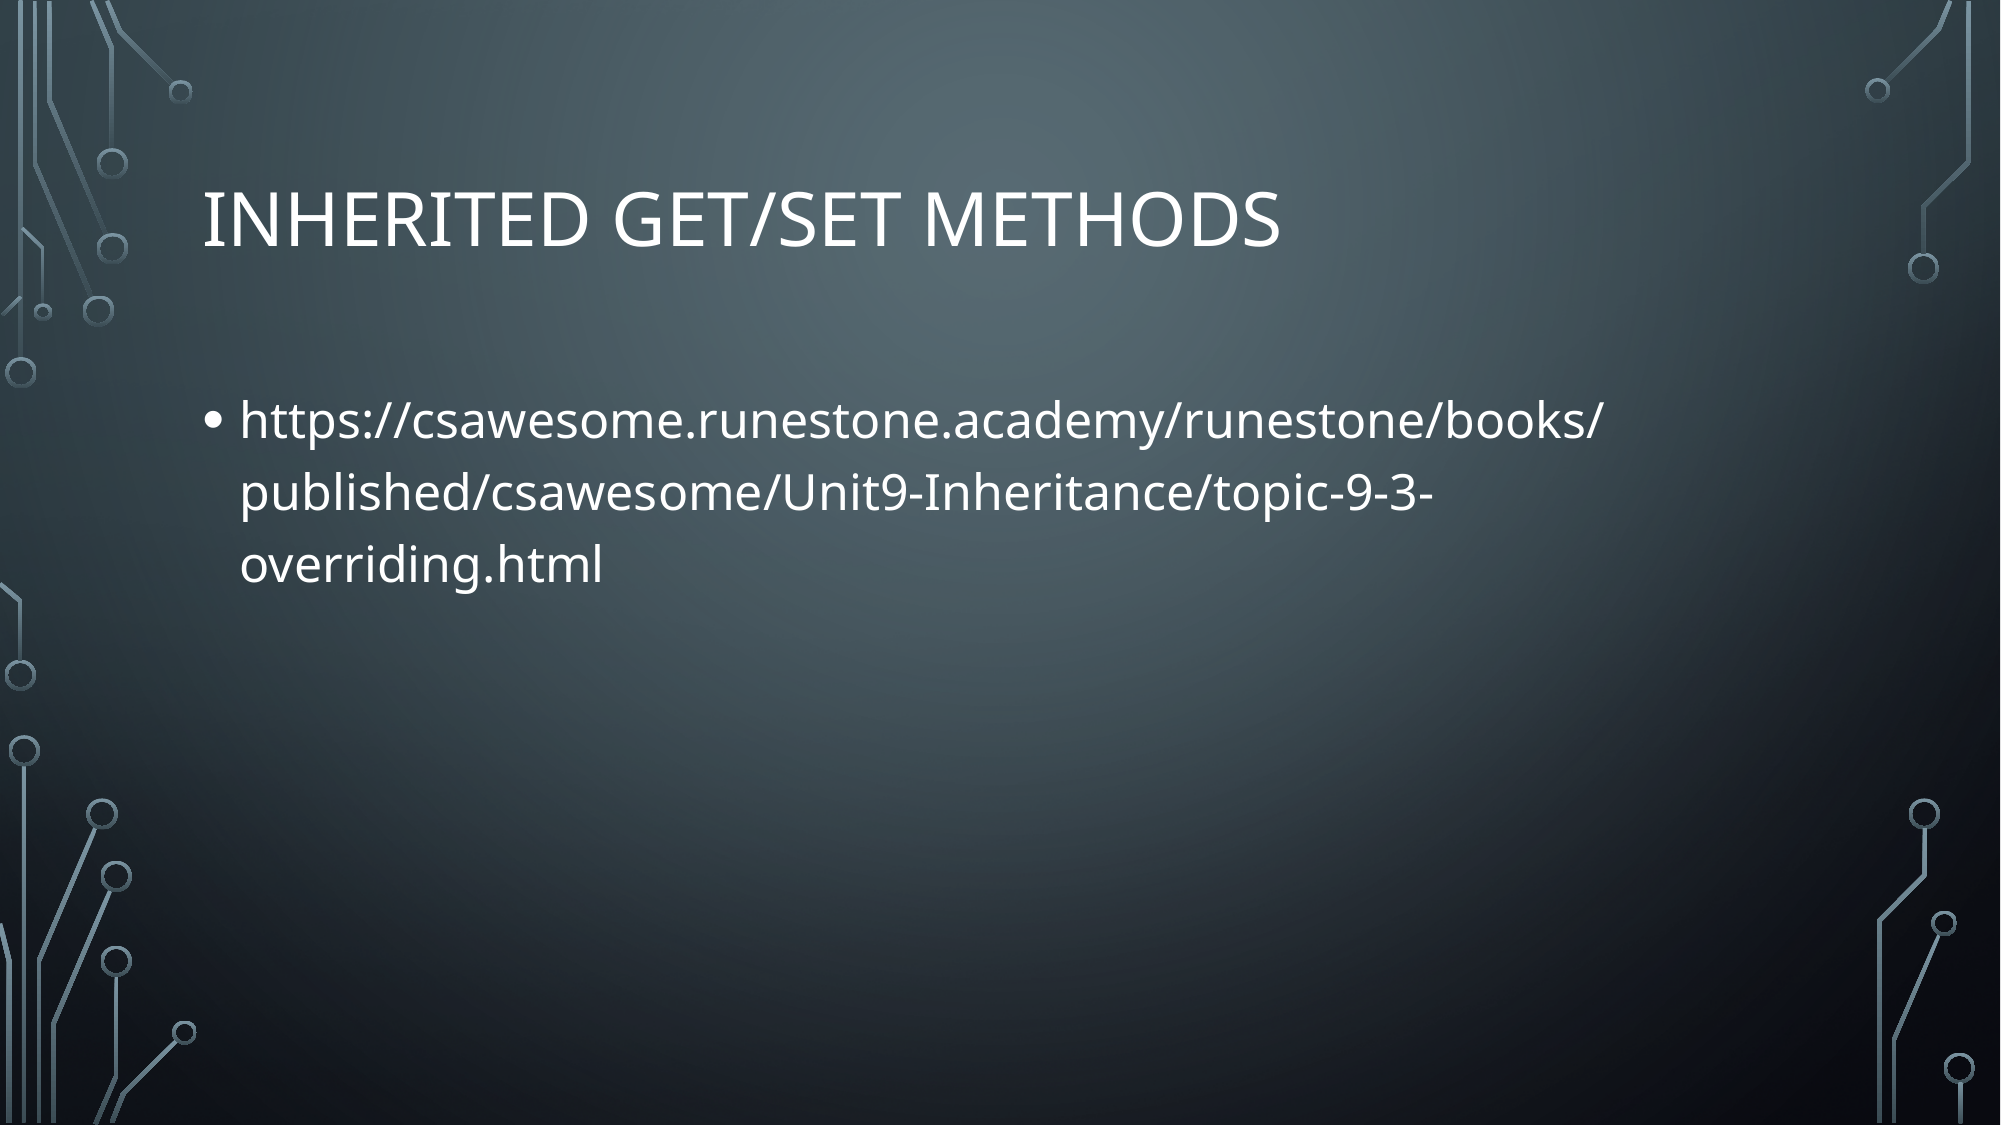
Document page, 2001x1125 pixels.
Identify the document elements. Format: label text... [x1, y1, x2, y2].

list https://csawesome.runestone.academy/runestone/books/published/csawesome/Unit9-Inheritance/topic-9-3-overriding.html [187, 369, 1813, 950]
title Inherited Get/Set Methods [187, 101, 1813, 344]
